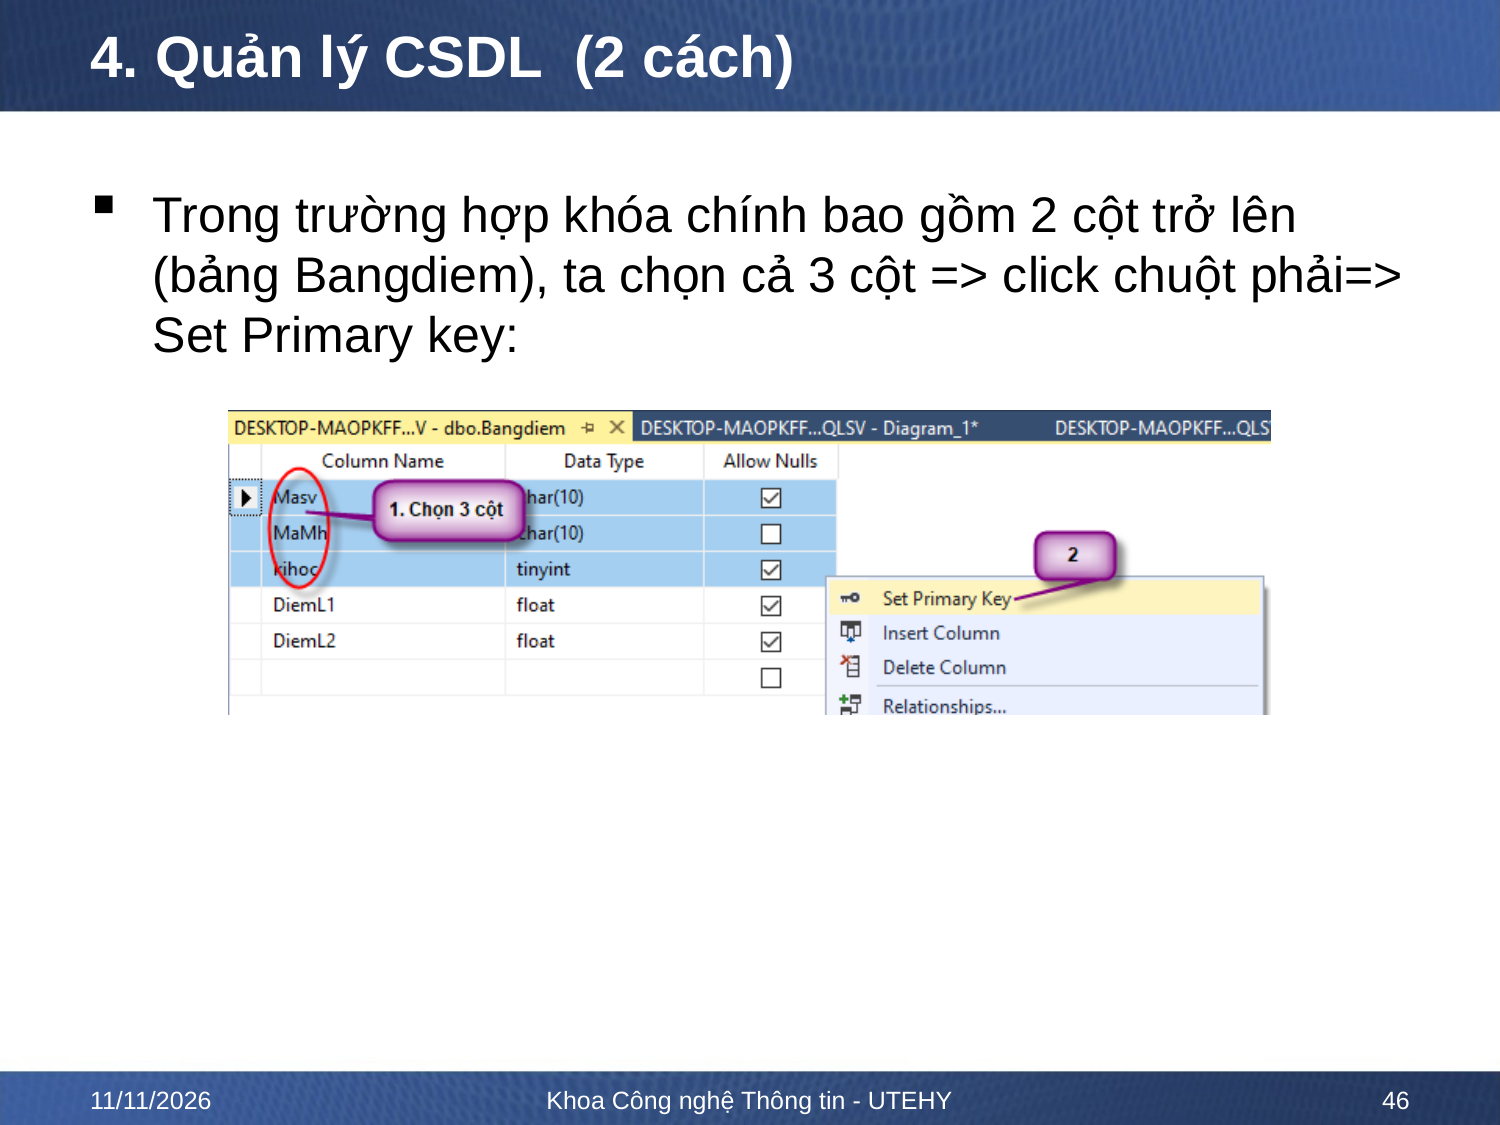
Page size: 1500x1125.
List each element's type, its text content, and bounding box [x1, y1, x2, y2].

slide_number 46 [1074, 1069, 1425, 1125]
footer Khoa Công nghệ Thông tin - UTEHY [512, 1069, 988, 1125]
title 4. Quản lý CSDL (2 cách) [75, 4, 1425, 105]
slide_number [75, 1069, 425, 1125]
picture [0, 0, 1500, 1125]
list Trong trường hợp khóa chính bao gồm 2 cột trở lên (bảng Bangdiem), ta chọn cả 3 cột => click chuột phải=> Set Primary key: [75, 174, 1425, 1025]
